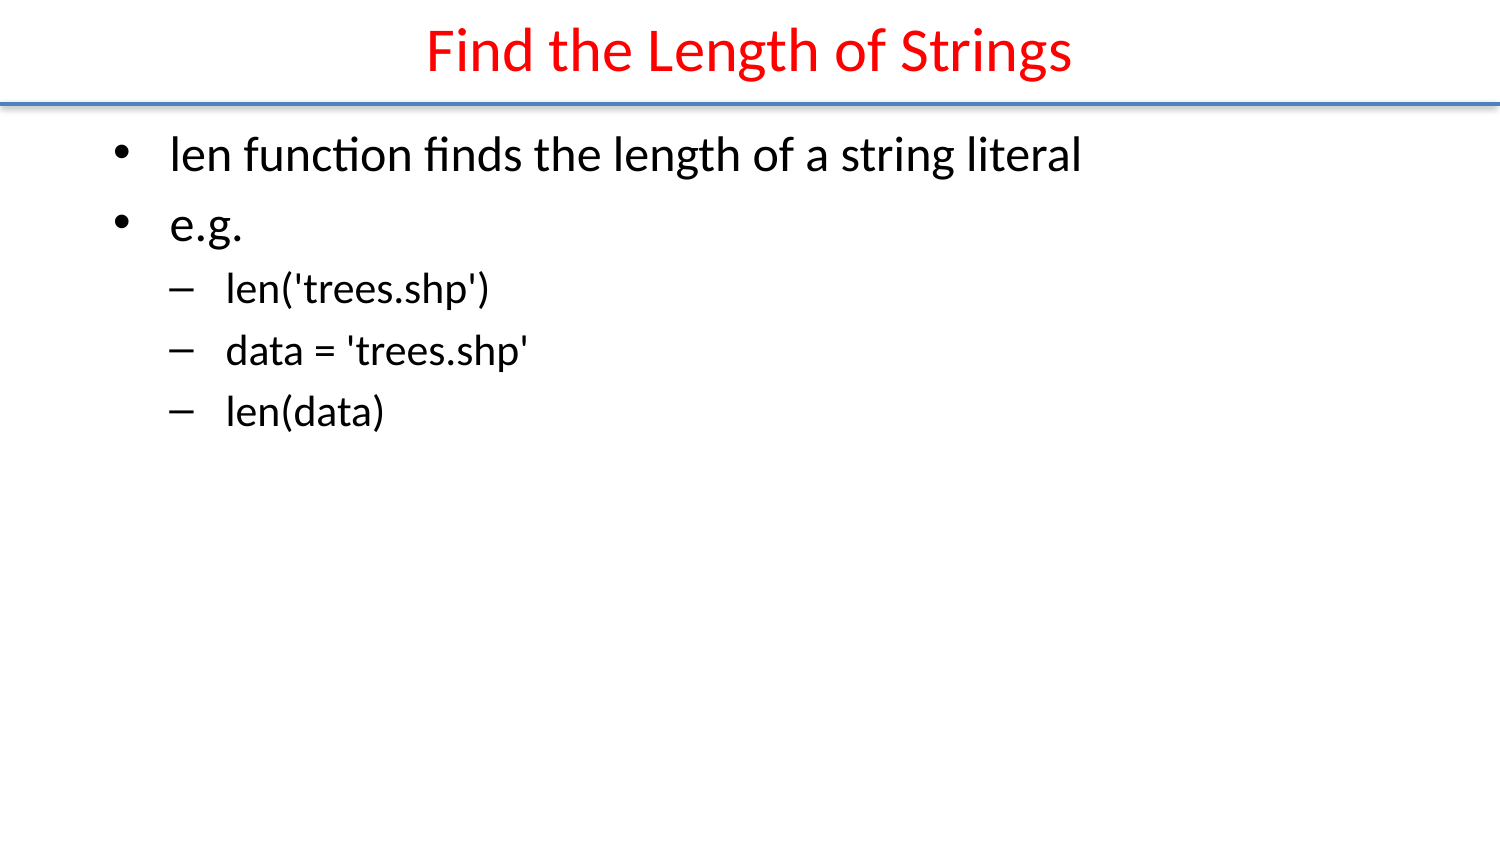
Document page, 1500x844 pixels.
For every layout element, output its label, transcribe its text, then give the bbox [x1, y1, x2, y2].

list len function ﬁnds the length of a string literal e.g. len('trees.shp') data = 'trees.shp' len(data) [98, 113, 1402, 800]
title Find the Length of Strings [0, 0, 1500, 93]
